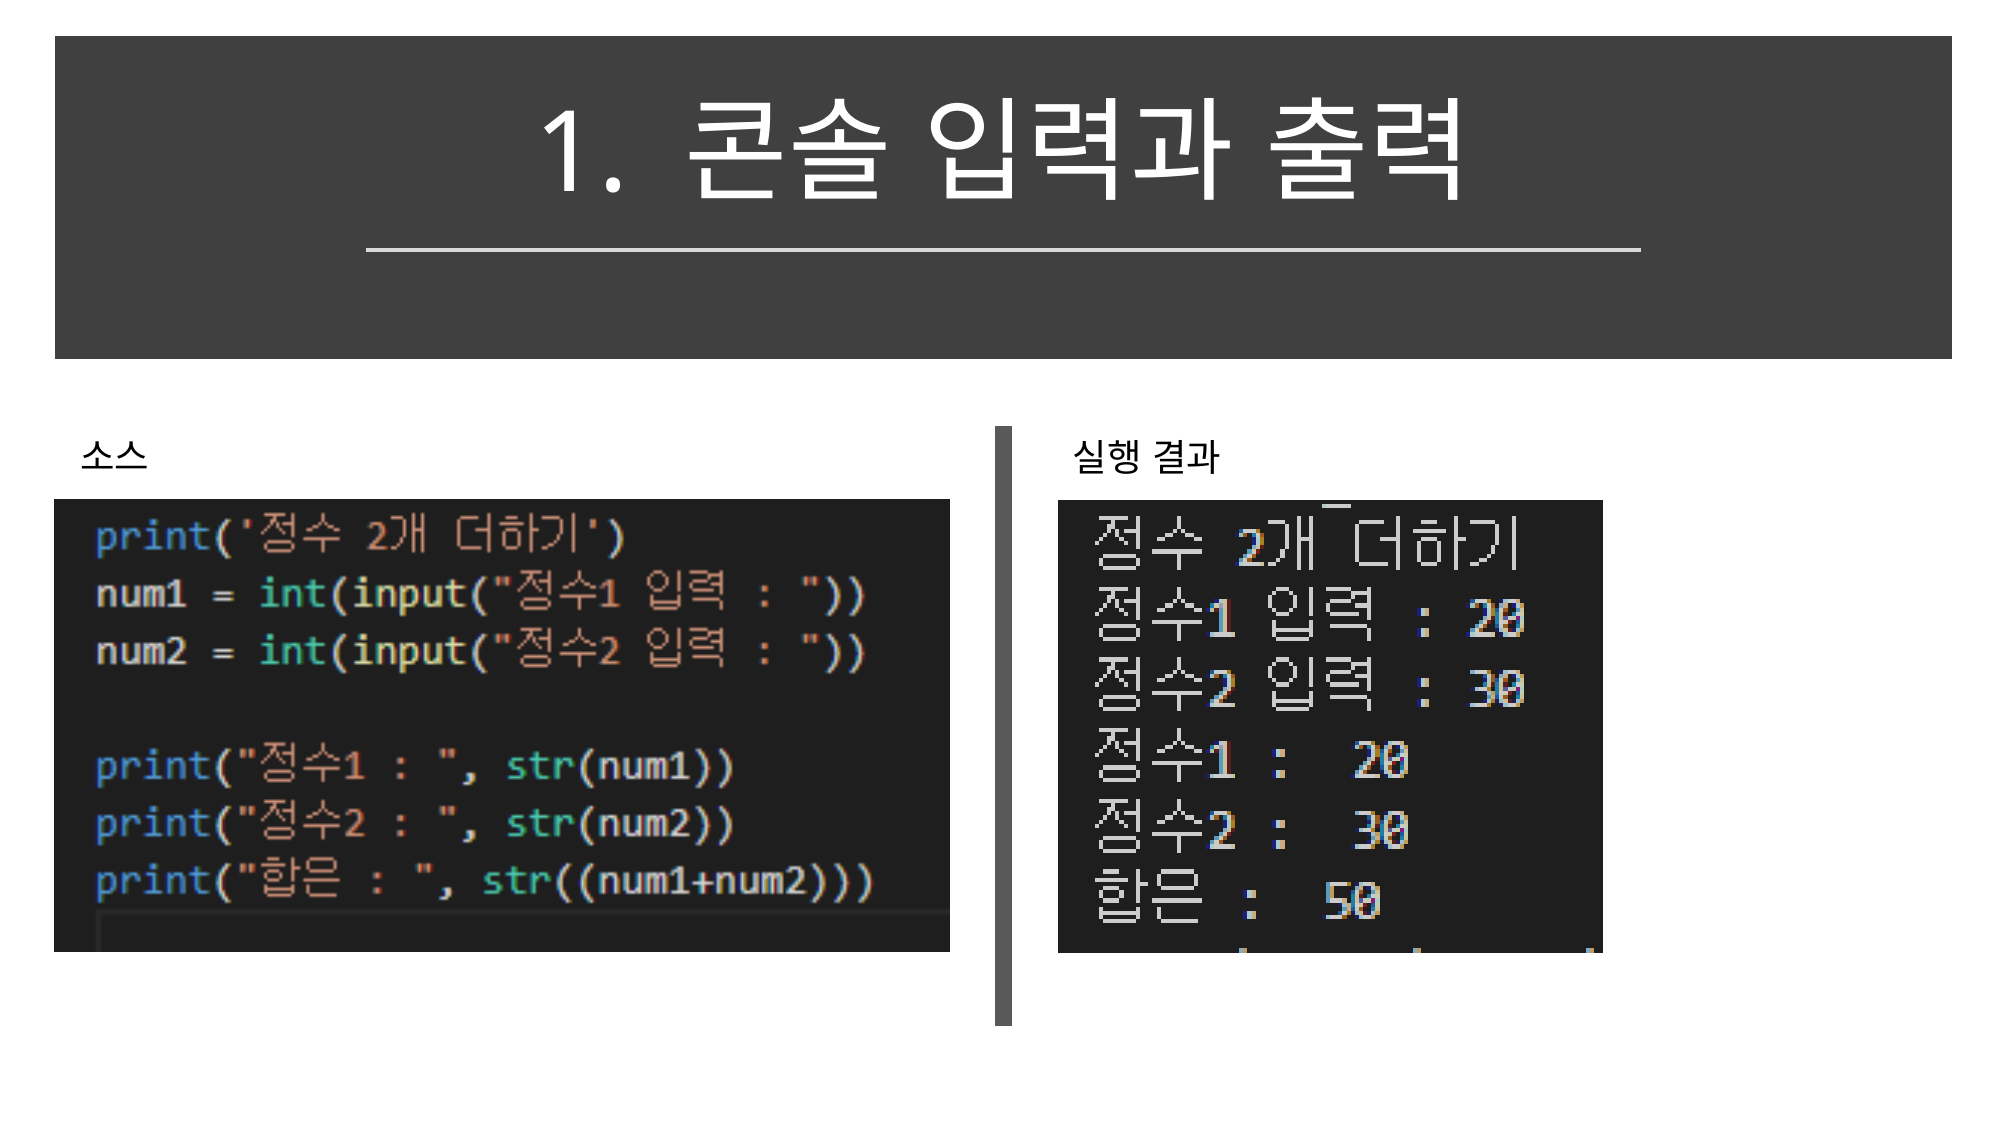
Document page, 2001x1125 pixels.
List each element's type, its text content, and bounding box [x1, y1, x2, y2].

text_box 소스 [65, 425, 515, 486]
text_box [64, 45, 1942, 350]
text_box 실행 결과 [1057, 426, 1508, 487]
text_box 1. 콘솔 입력과 출력 [89, 71, 1917, 224]
picture [54, 499, 950, 952]
picture [1058, 500, 1603, 953]
